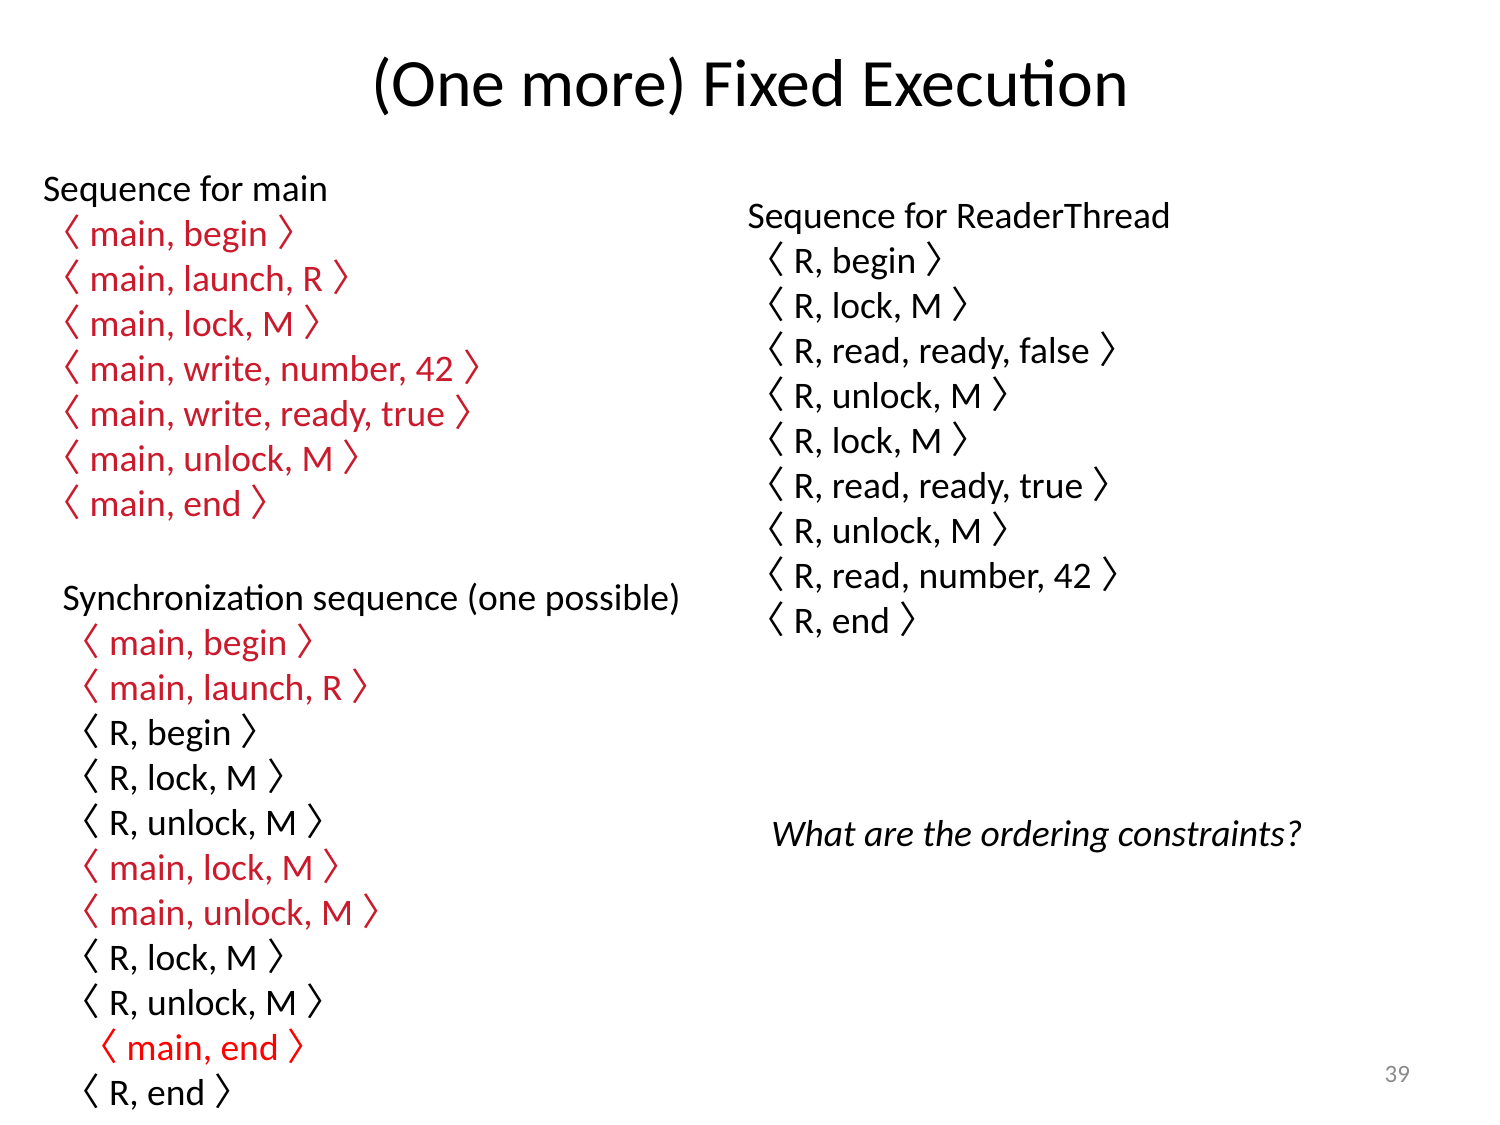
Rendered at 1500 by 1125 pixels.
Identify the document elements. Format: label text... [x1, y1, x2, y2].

text_box Sequence for main 〈main, begin〉 〈main, launch, R〉 〈main, lock, M〉 〈main, write, number, 42〉 〈main, write, ready, true〉 〈main, unlock, M〉 〈main, end〉 [28, 156, 518, 532]
text_box What are the ordering constraints? [756, 801, 1327, 862]
title (One more) Fixed Execution [75, 30, 1425, 128]
text_box Sequence for ReaderThread 〈R, begin〉 〈R, lock, M〉 〈R, read, ready, false〉 〈R, unlock, M〉 〈R, lock, M〉 〈R, read, ready, true〉 〈R, unlock, M〉 〈R, read, number, 42〉 〈R, end〉 [732, 183, 1275, 649]
slide_number 39 [1074, 1042, 1425, 1103]
text_box Synchronization sequence (one possible) 〈main, begin〉 〈main, launch, R〉 〈R, begin〉 〈R, lock, M〉 〈R, unlock, M〉 〈main, lock, M〉 〈main, unlock, M〉 〈R, lock, M〉 〈R, unlock, M〉 〈main, end〉 〈R, end〉 [48, 565, 706, 1121]
